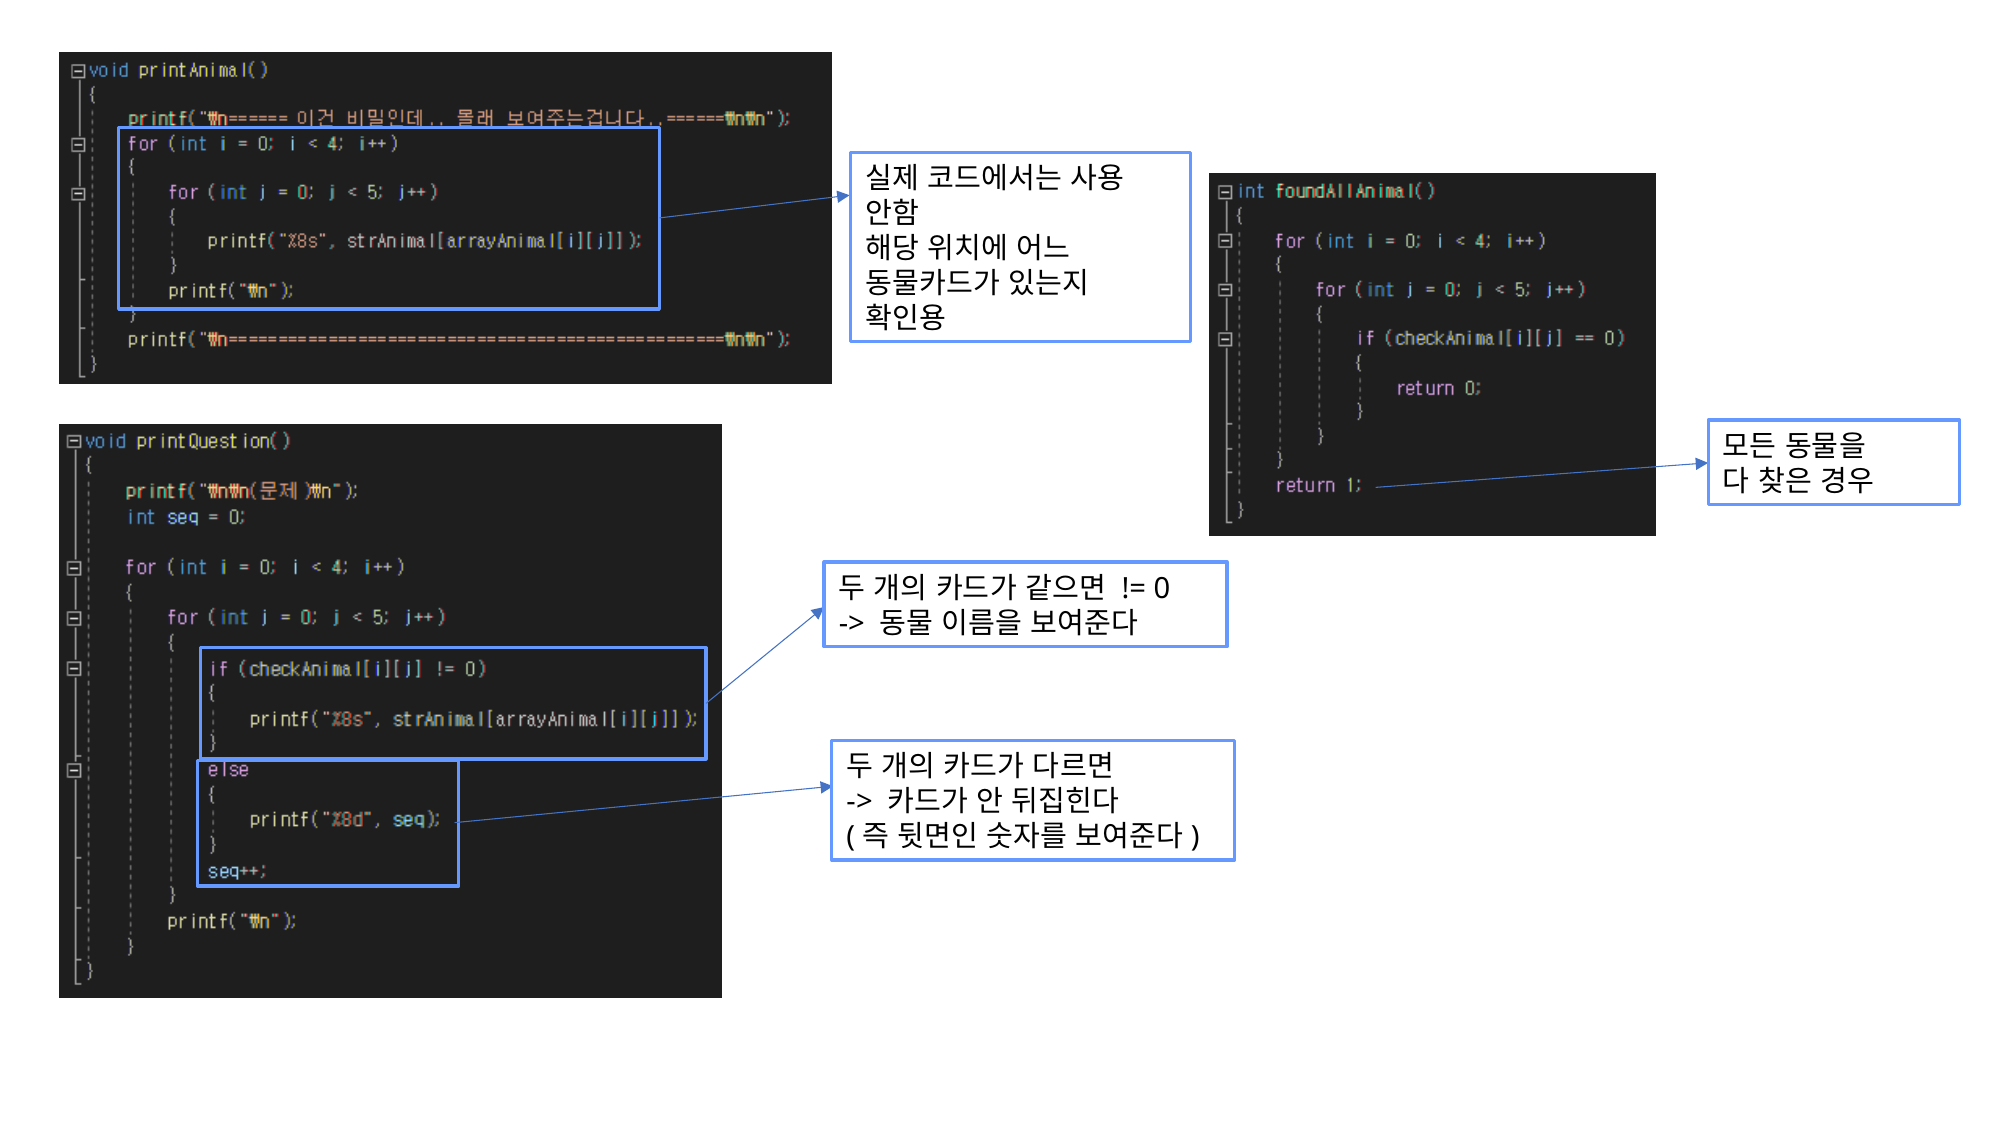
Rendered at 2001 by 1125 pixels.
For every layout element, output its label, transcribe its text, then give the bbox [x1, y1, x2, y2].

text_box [706, 606, 825, 704]
text_box 모든 동물을 다 찾은 경우 [1708, 419, 1960, 505]
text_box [454, 786, 834, 823]
text_box 두 개의 카드가 다르면 -> 카드가 안 뒤집힌다 (즉 뒷면인 숫자를 보여준다) [831, 740, 1235, 860]
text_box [1375, 462, 1709, 488]
picture [59, 424, 722, 998]
text_box 두 개의 카드가 같으면 != 0 -> 동물 이름을 보여준다 [823, 561, 1228, 647]
text_box 실제 코드에서는 사용 안함 해당 위치에 어느 동물카드가 있는지 확인용 [850, 152, 1191, 342]
picture [59, 52, 832, 384]
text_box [659, 195, 850, 218]
picture [1209, 173, 1656, 536]
